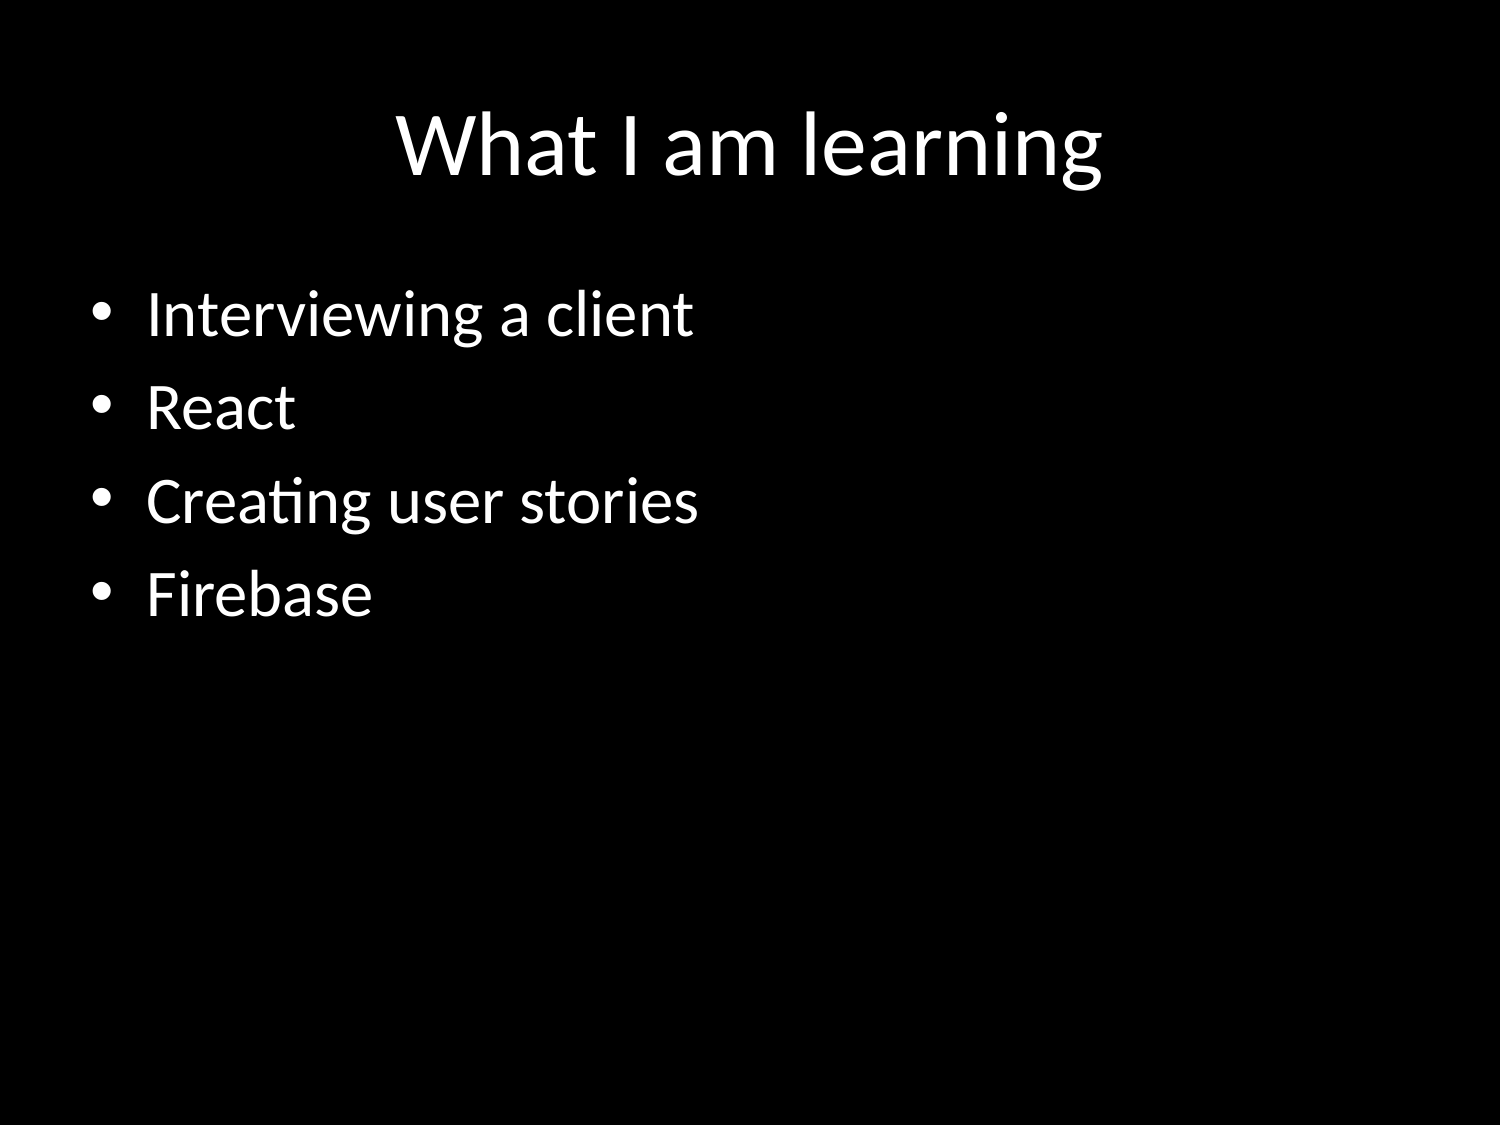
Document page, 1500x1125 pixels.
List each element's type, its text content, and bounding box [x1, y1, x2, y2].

title What I am learning [75, 45, 1425, 233]
list Interviewing a client React Creating user stories Firebase [75, 262, 1425, 1005]
